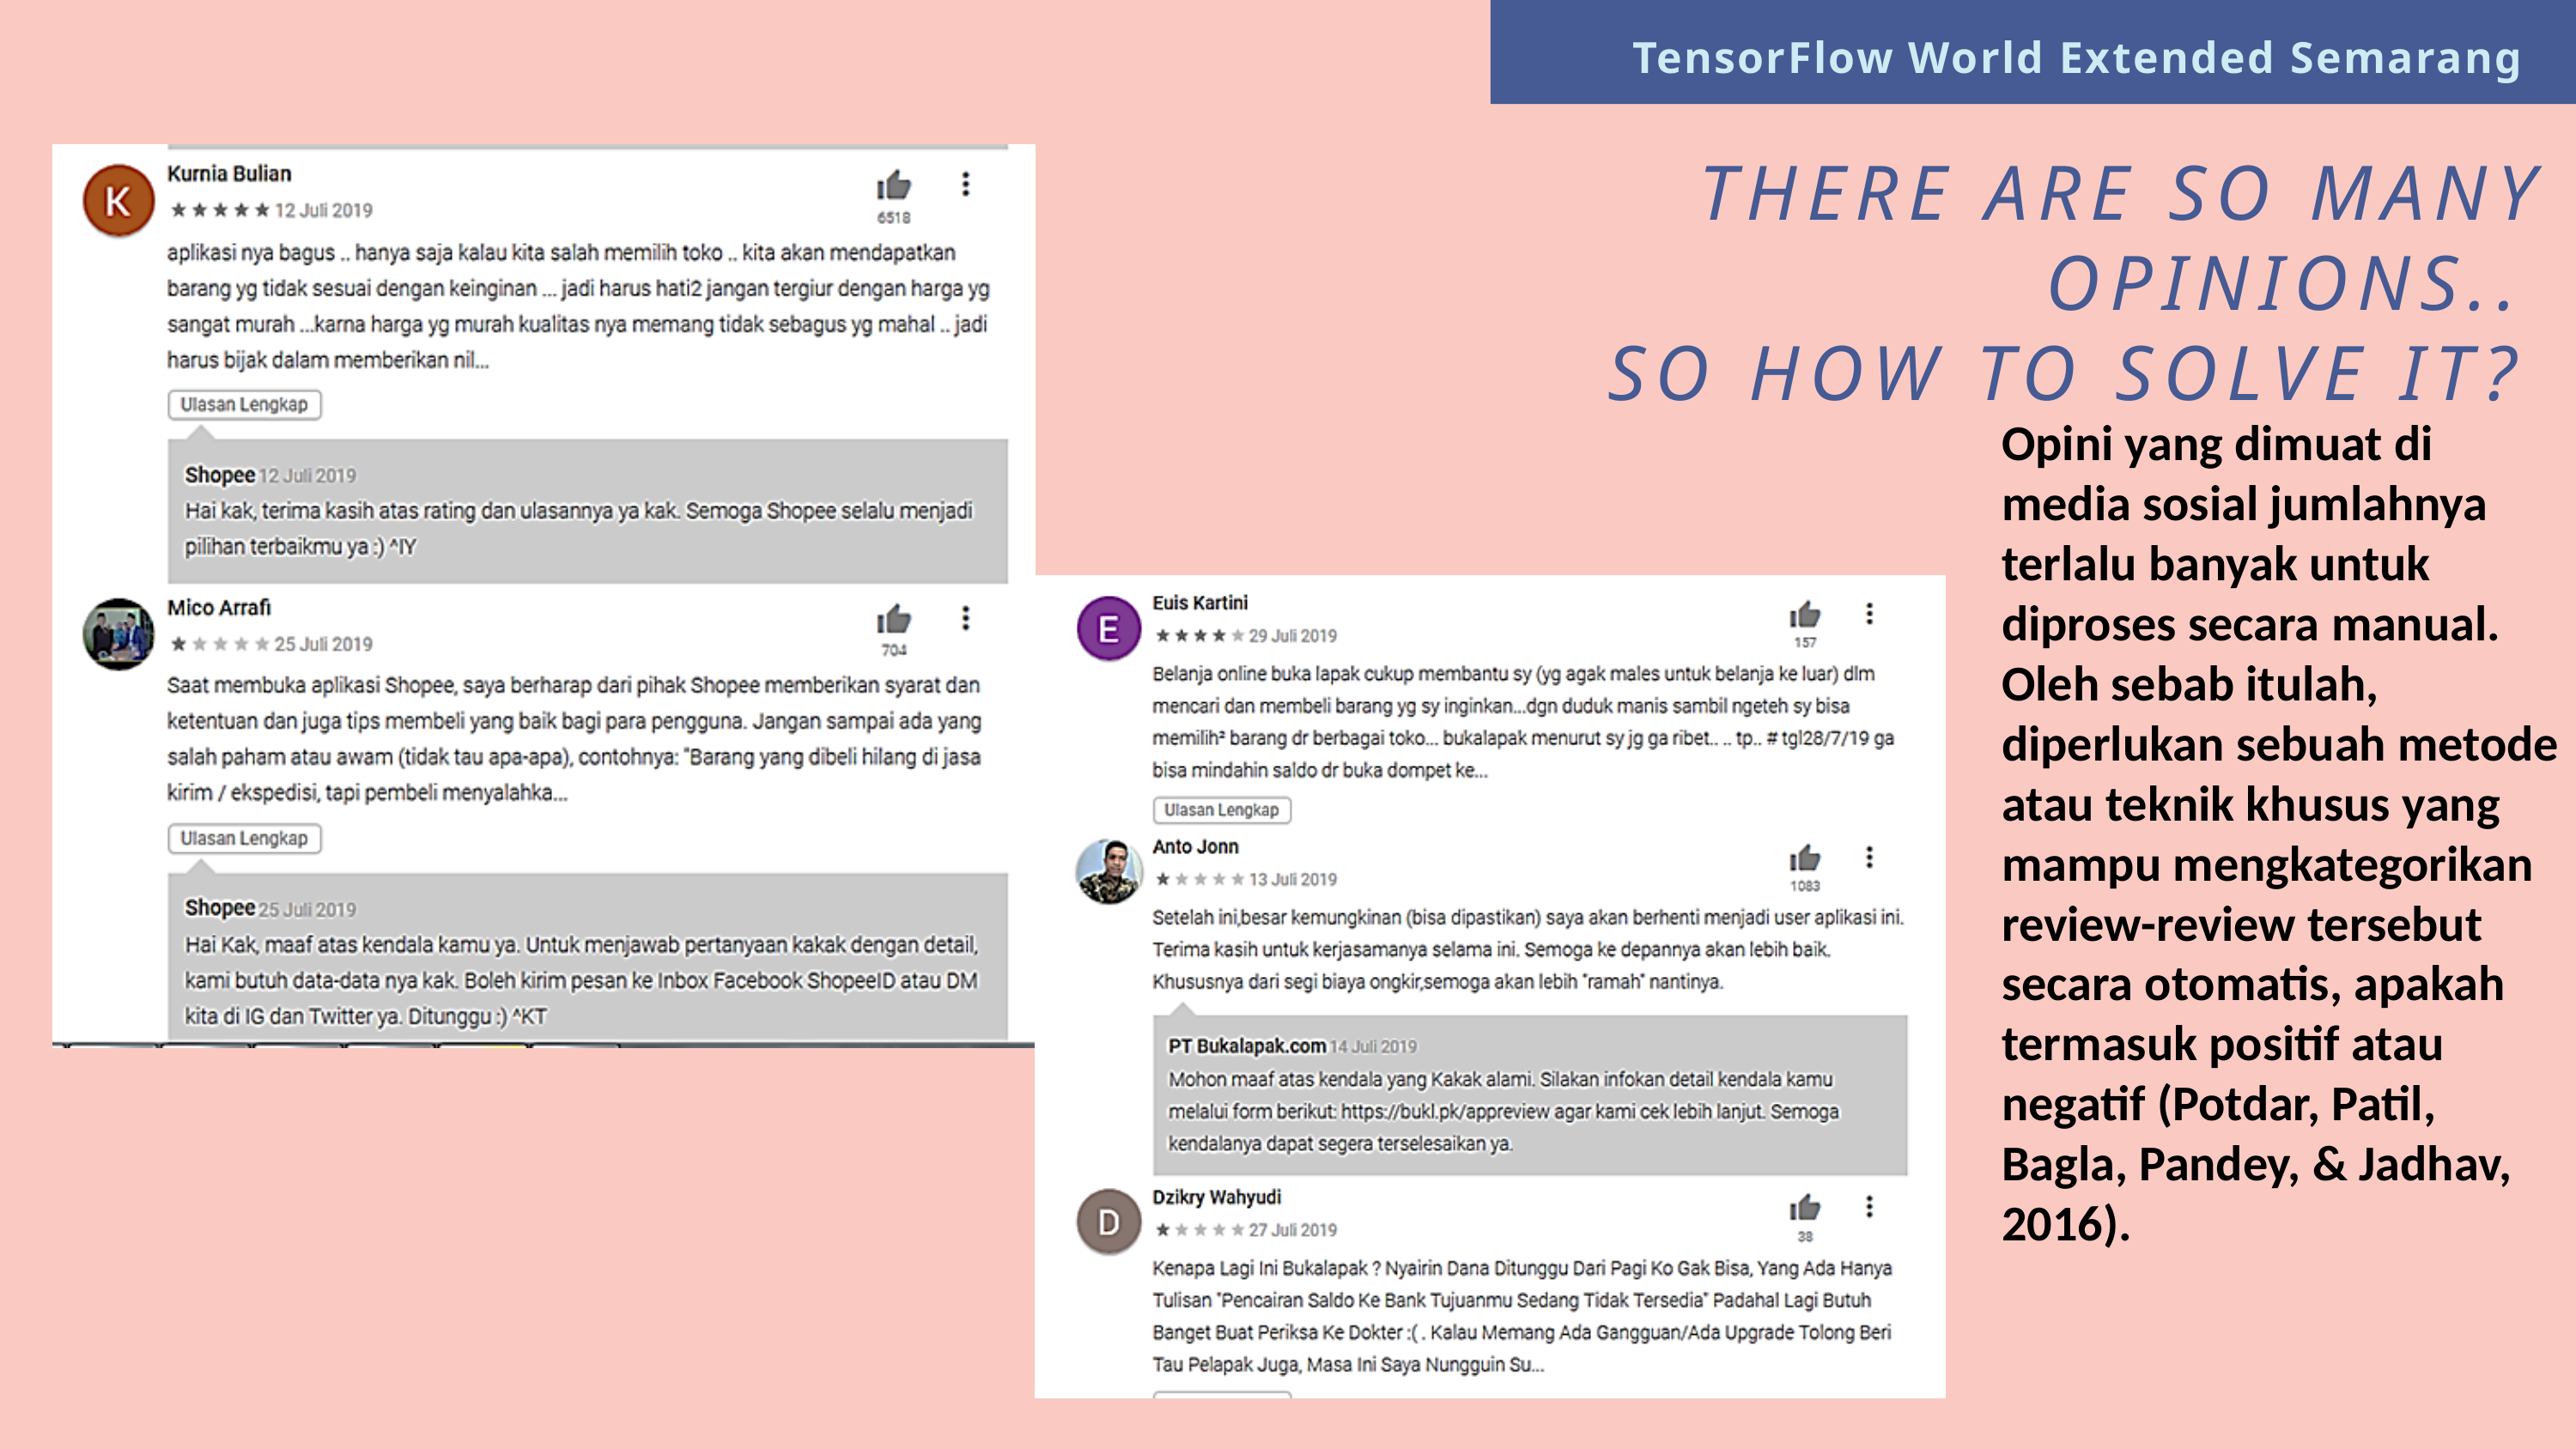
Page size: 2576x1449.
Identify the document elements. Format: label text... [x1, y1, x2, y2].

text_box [1431, 144, 2548, 576]
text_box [1490, 0, 2576, 105]
text_box Opini yang dimuat di media sosial jumlahnya terlalu banyak untuk diproses secara manual. Oleh sebab itulah, diperlukan sebuah metode atau teknik khusus yang mampu mengkategorikan review-review tersebut secara otomatis, apakah termasuk positif atau negatif (Potdar, Patil, Bagla, Pandey, & Jadhav, 2016). [1989, 403, 2576, 1258]
picture [52, 144, 1947, 1398]
